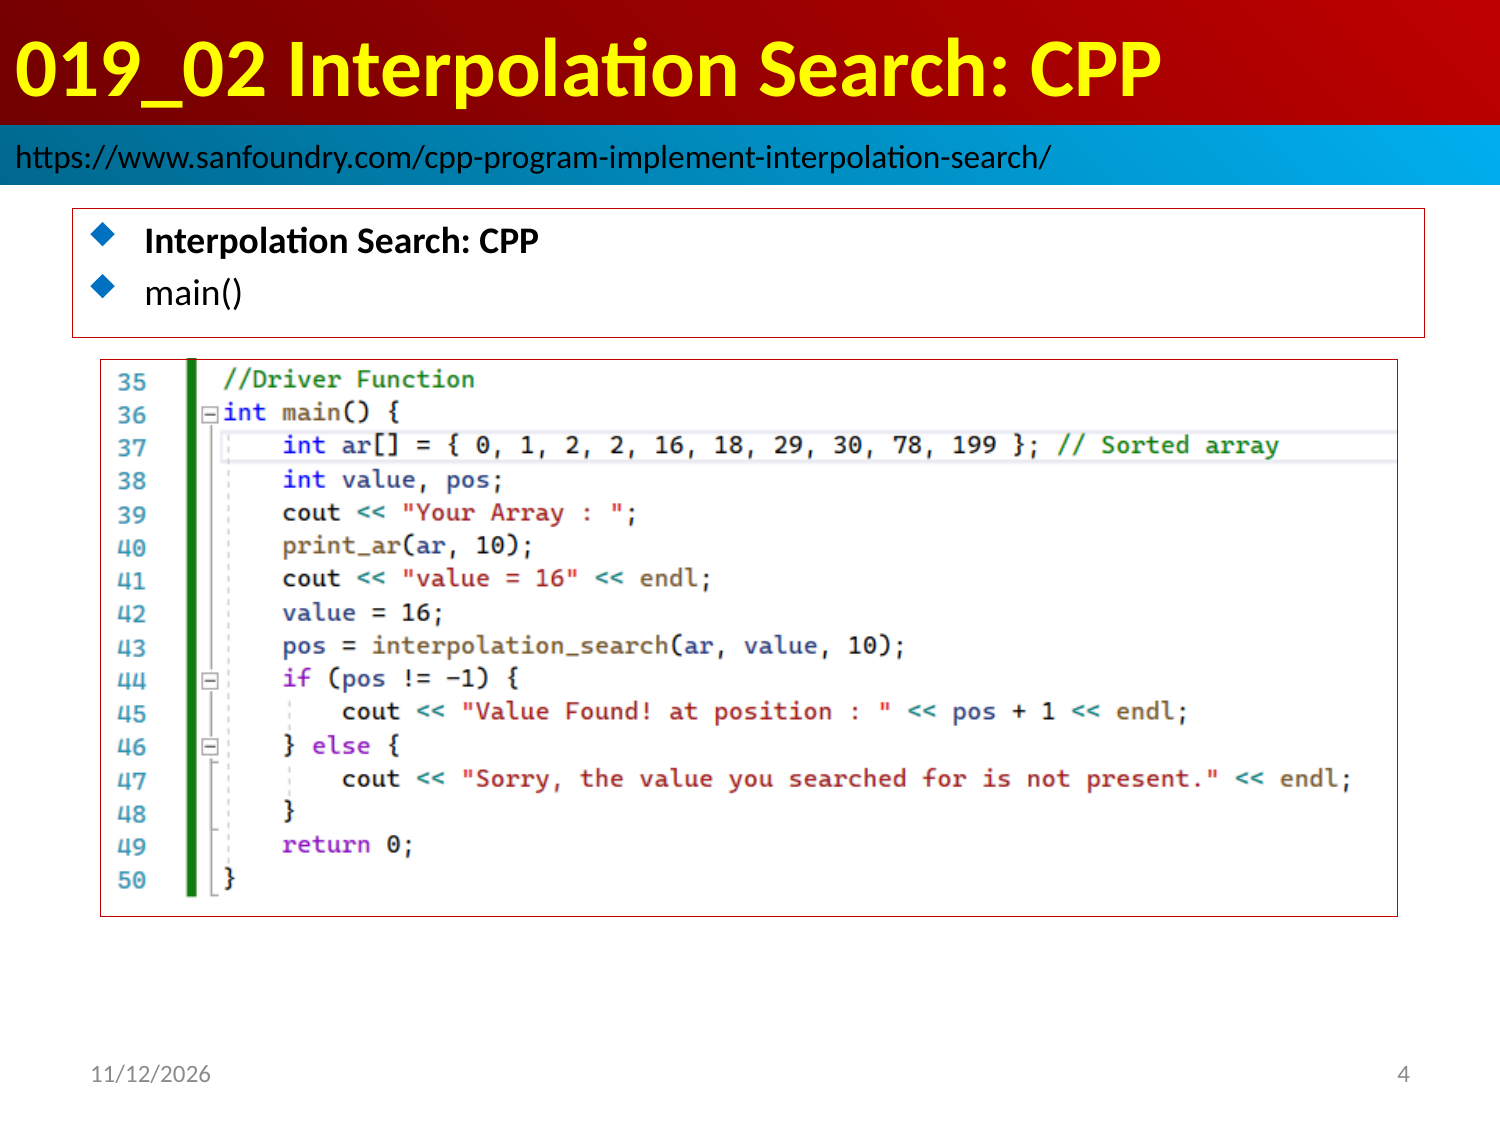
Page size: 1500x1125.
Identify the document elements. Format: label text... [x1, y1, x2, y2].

text_box https://www.sanfoundry.com/cpp-program-implement-interpolation-search/ [0, 125, 1500, 185]
title 019_02 Interpolation Search: CPP [0, 0, 1500, 125]
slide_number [75, 1042, 425, 1103]
subtitle Interpolation Search: CPP main() [72, 208, 1425, 338]
picture [100, 358, 1398, 918]
slide_number 4 [1074, 1042, 1425, 1103]
